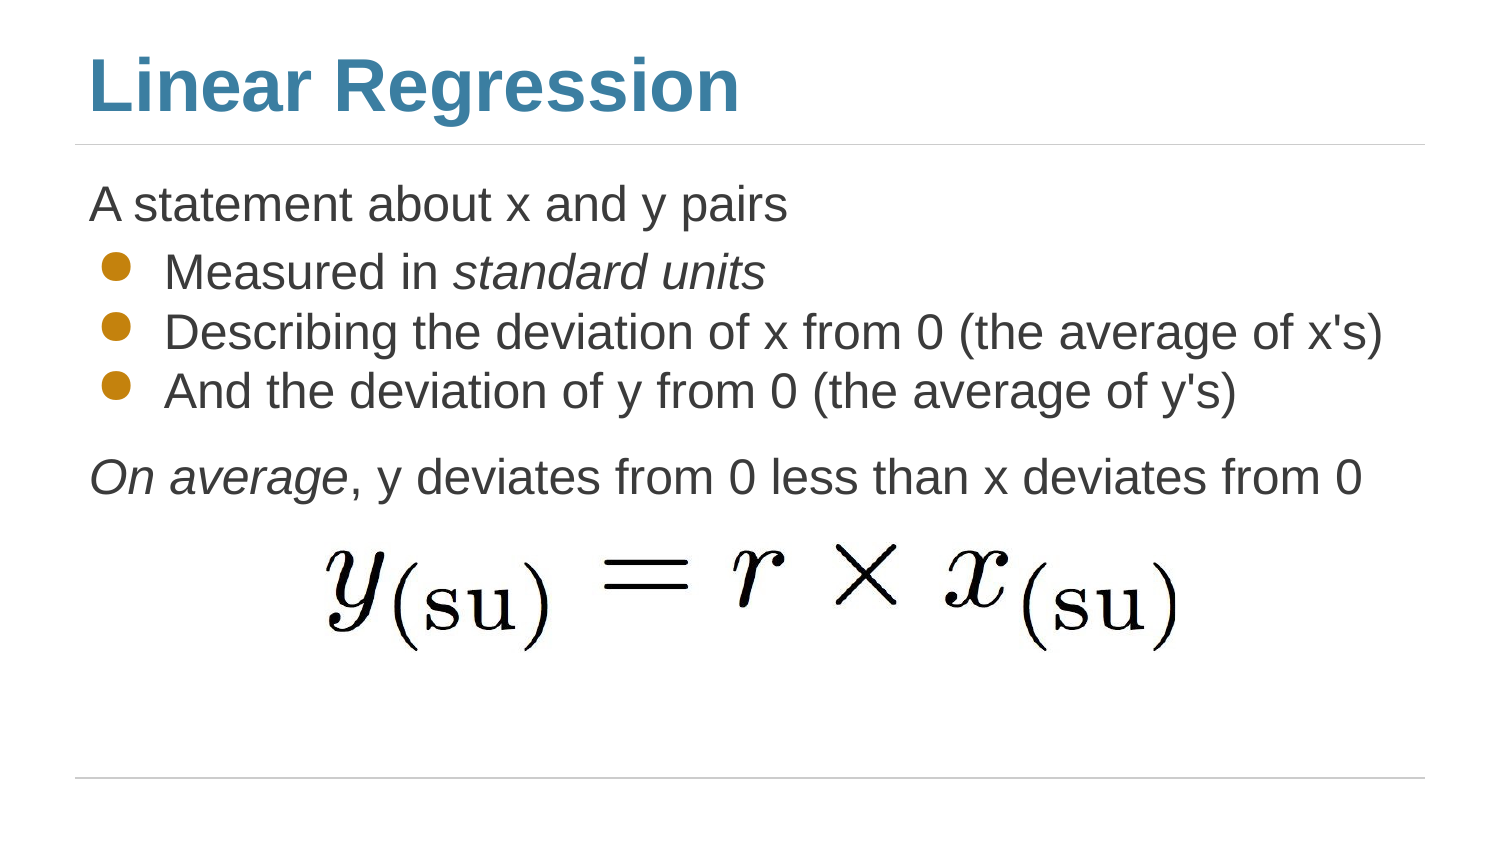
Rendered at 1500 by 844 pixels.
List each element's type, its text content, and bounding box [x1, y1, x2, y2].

text_box [324, 542, 1176, 653]
text_box A statement about x and y pairs Measured in standard units Describing the deviation of x from 0 (the average of x's) And the deviation of y from 0 (the average of y's) On average, y deviates from 0 less than x deviates from 0 [86, 160, 1389, 505]
title Linear Regression [86, 34, 745, 160]
